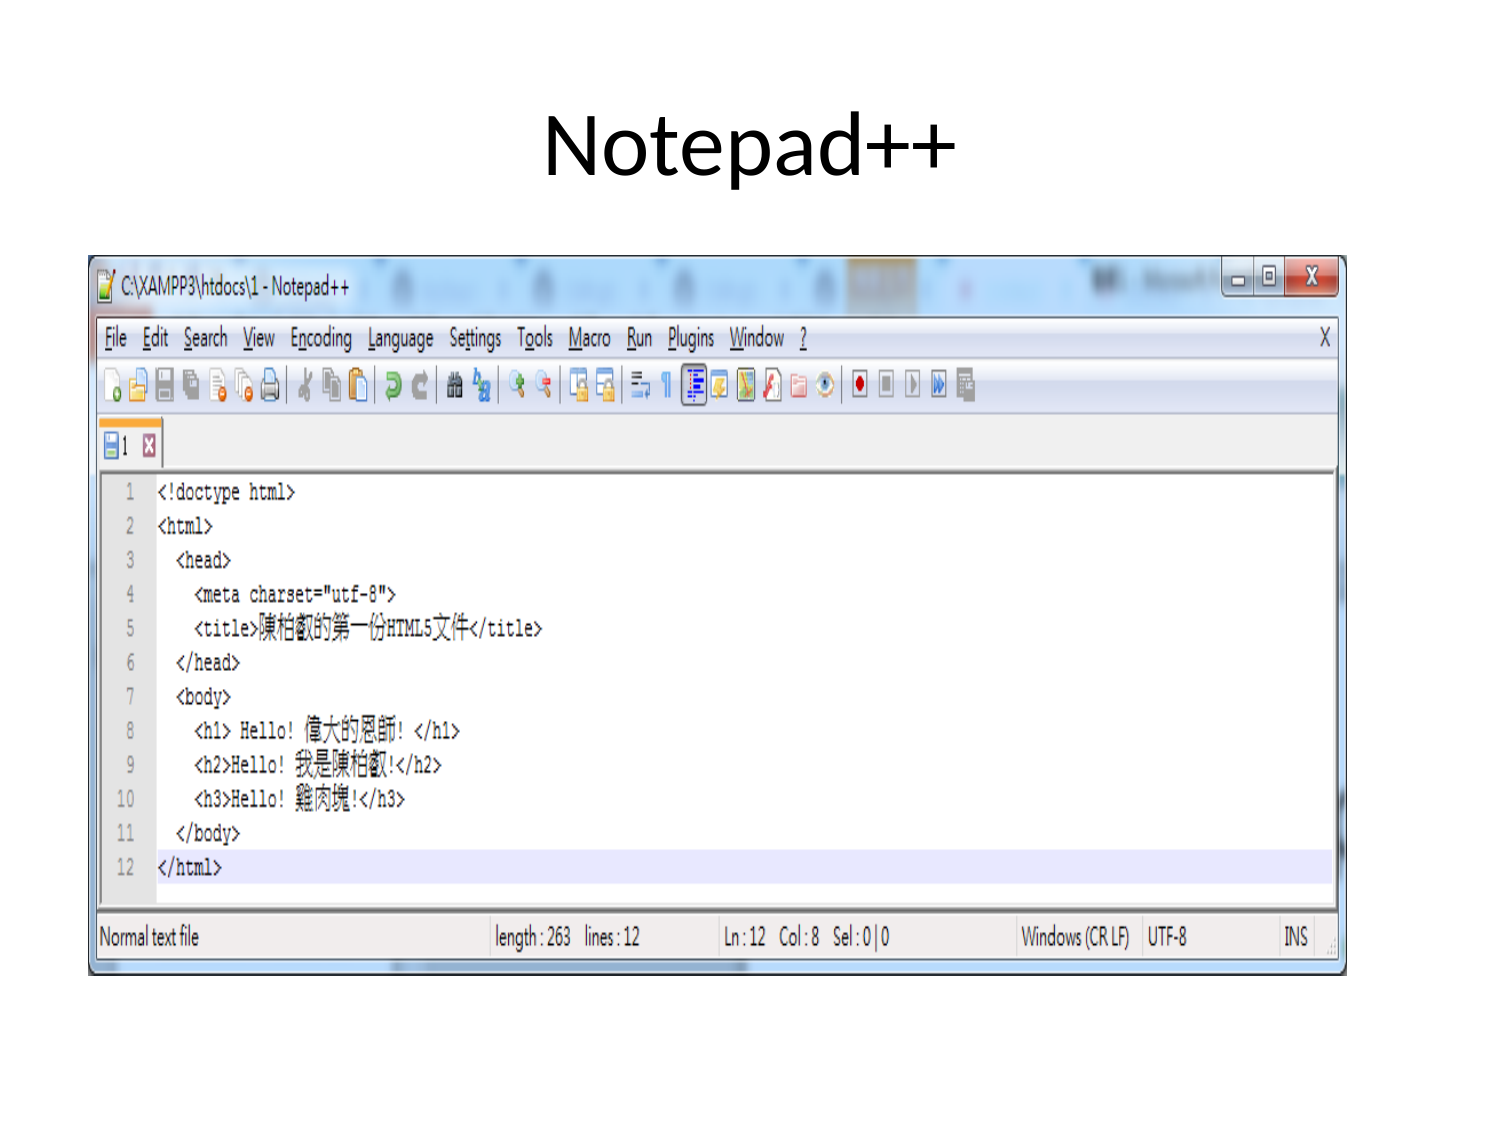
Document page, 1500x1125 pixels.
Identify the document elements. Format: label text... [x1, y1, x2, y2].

title Notepad++ [75, 45, 1425, 233]
picture [88, 255, 1347, 977]
